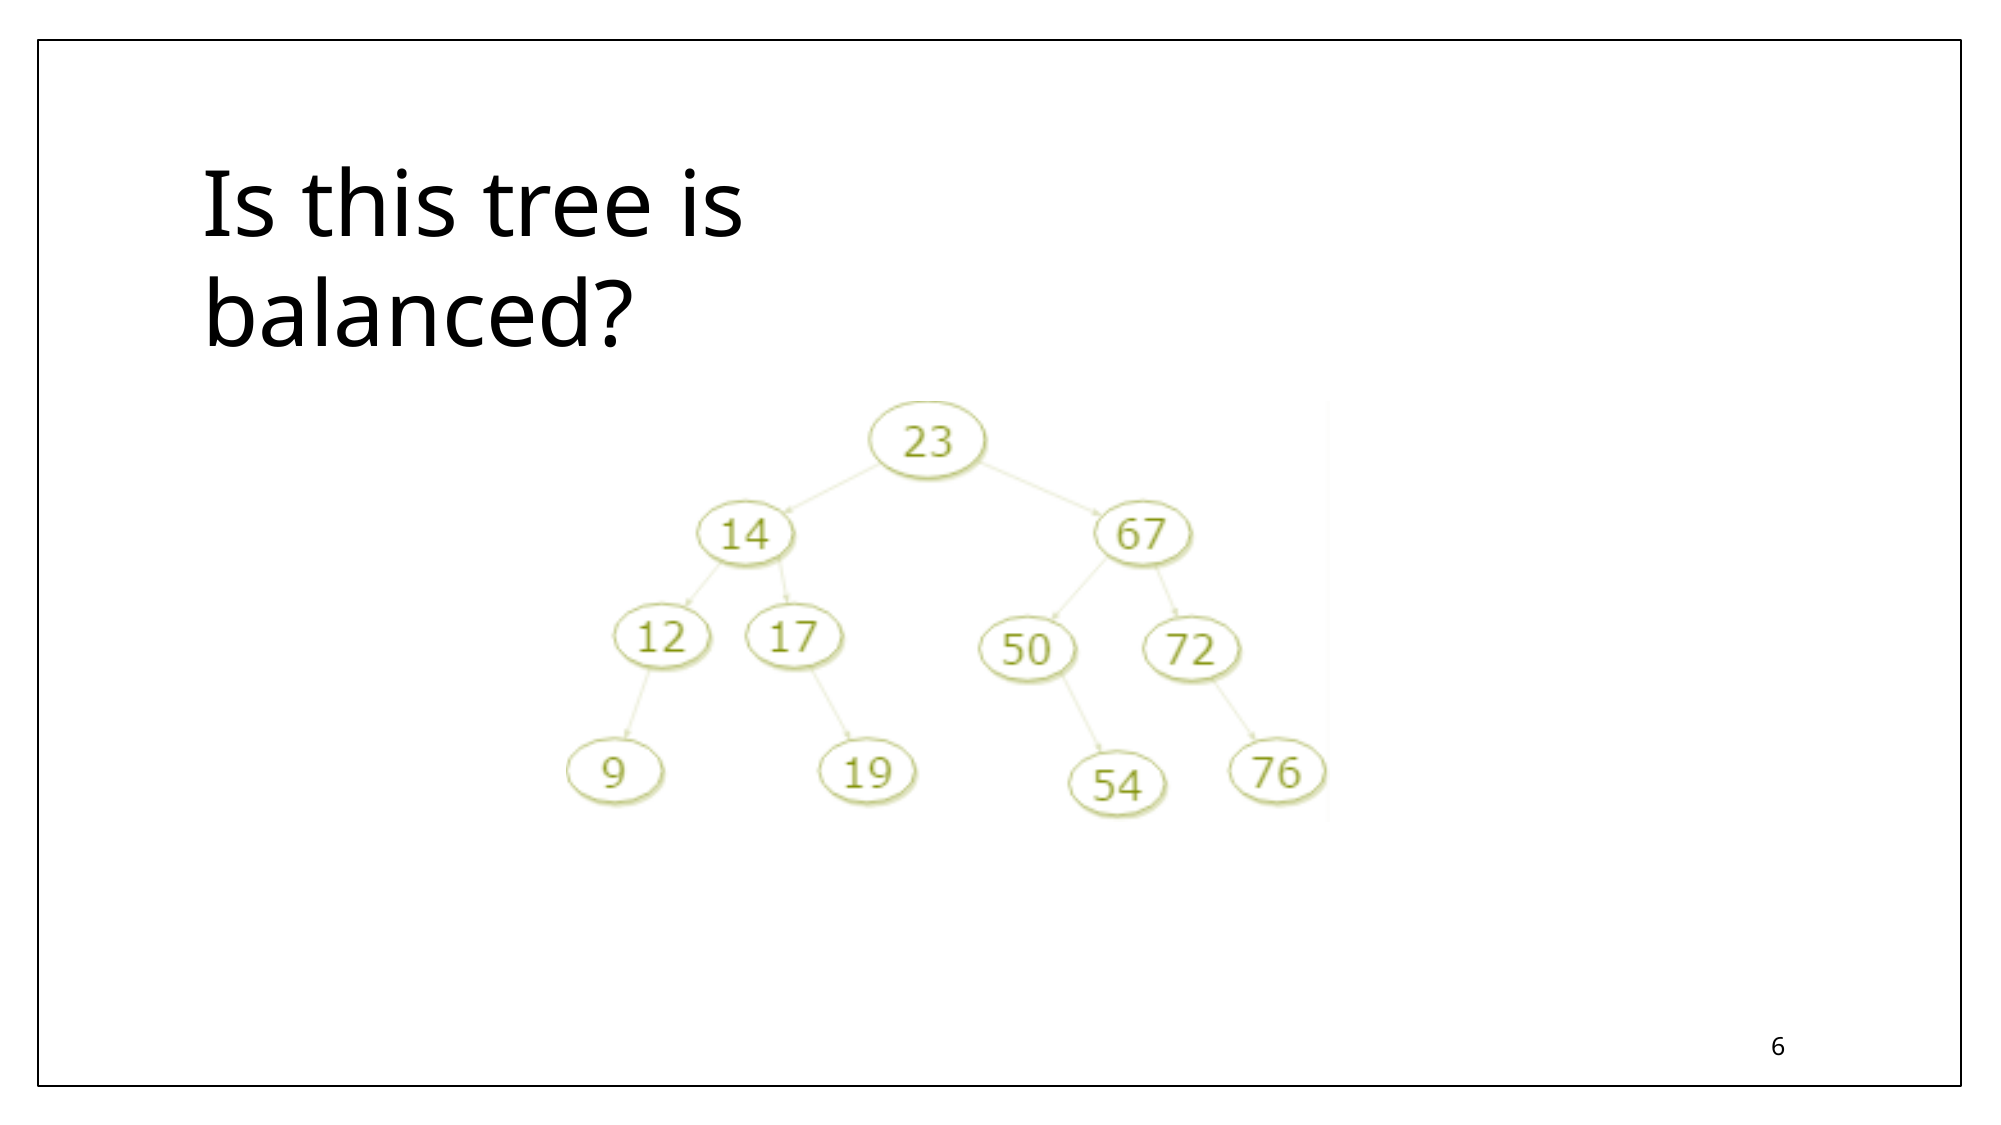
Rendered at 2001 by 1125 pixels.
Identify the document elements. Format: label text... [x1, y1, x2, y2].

slide_number 6 [1764, 1038, 1802, 1125]
title Is this tree is balanced? [200, 142, 1071, 365]
picture [565, 401, 1331, 822]
